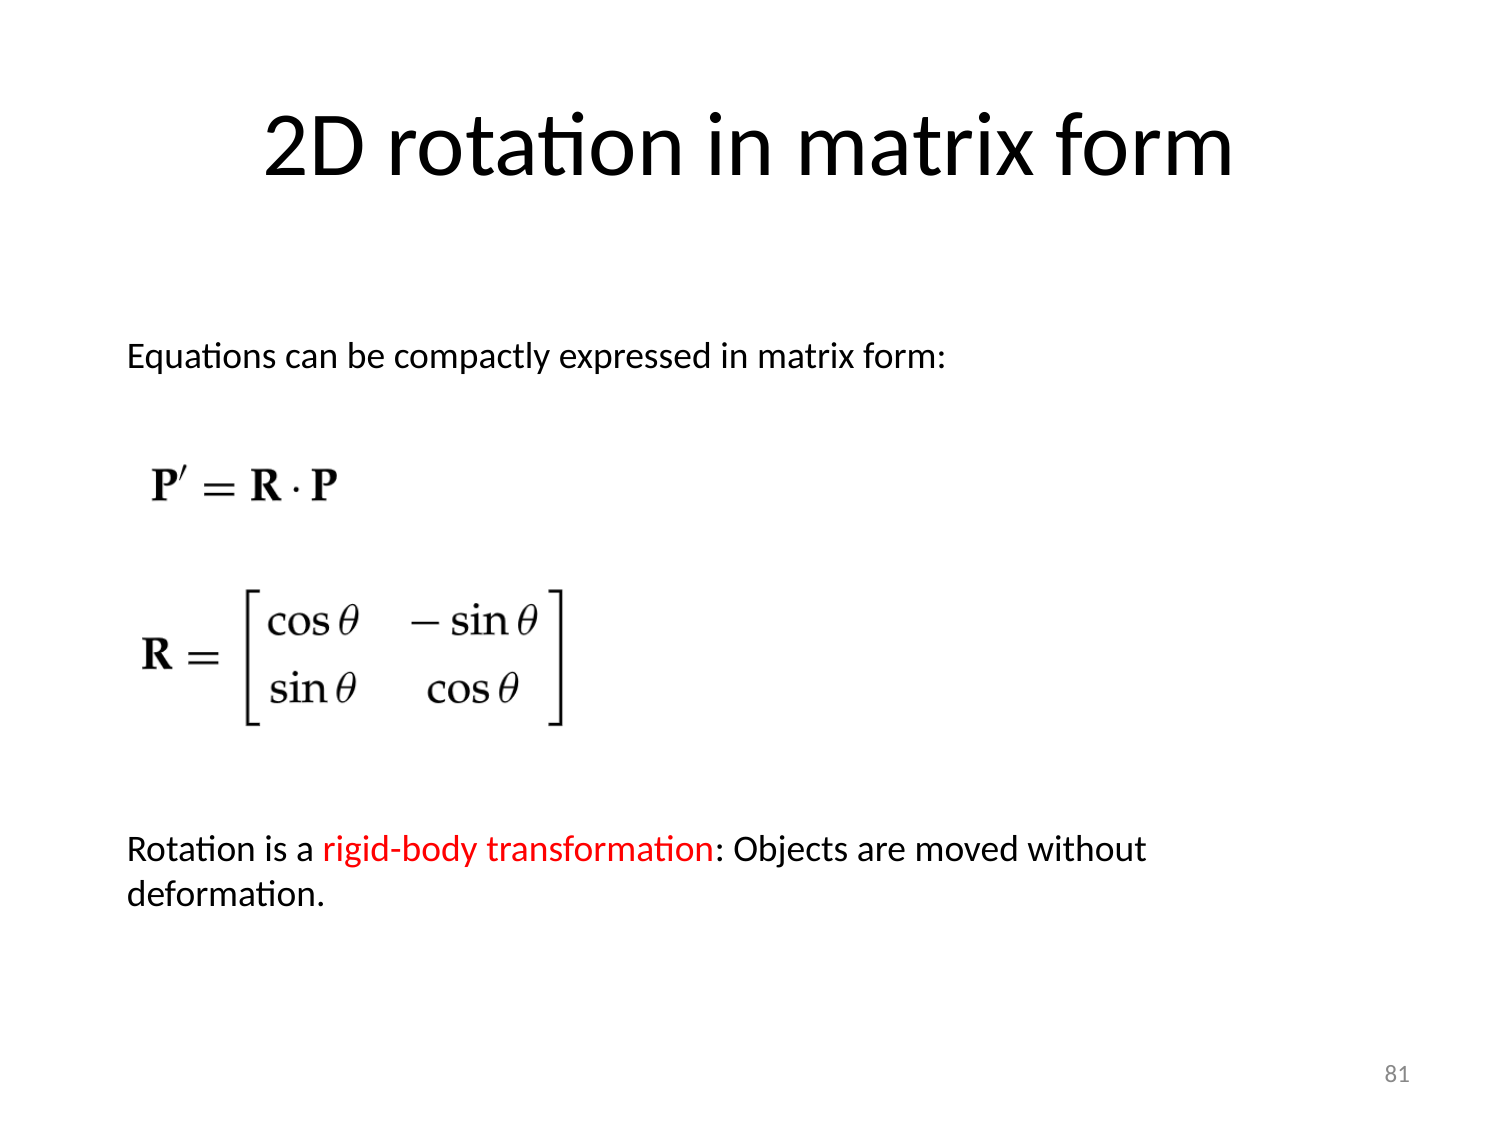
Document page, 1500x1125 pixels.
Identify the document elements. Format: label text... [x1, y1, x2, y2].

text_box Equations can be compactly expressed in matrix form: [111, 324, 1052, 384]
text_box Rotation is a rigid-body transformation: Objects are moved without deformation. [111, 816, 1252, 922]
slide_number ‹#› [1074, 1042, 1425, 1103]
picture [111, 437, 383, 532]
title 2D rotation in matrix form [75, 45, 1425, 233]
picture [93, 577, 609, 748]
